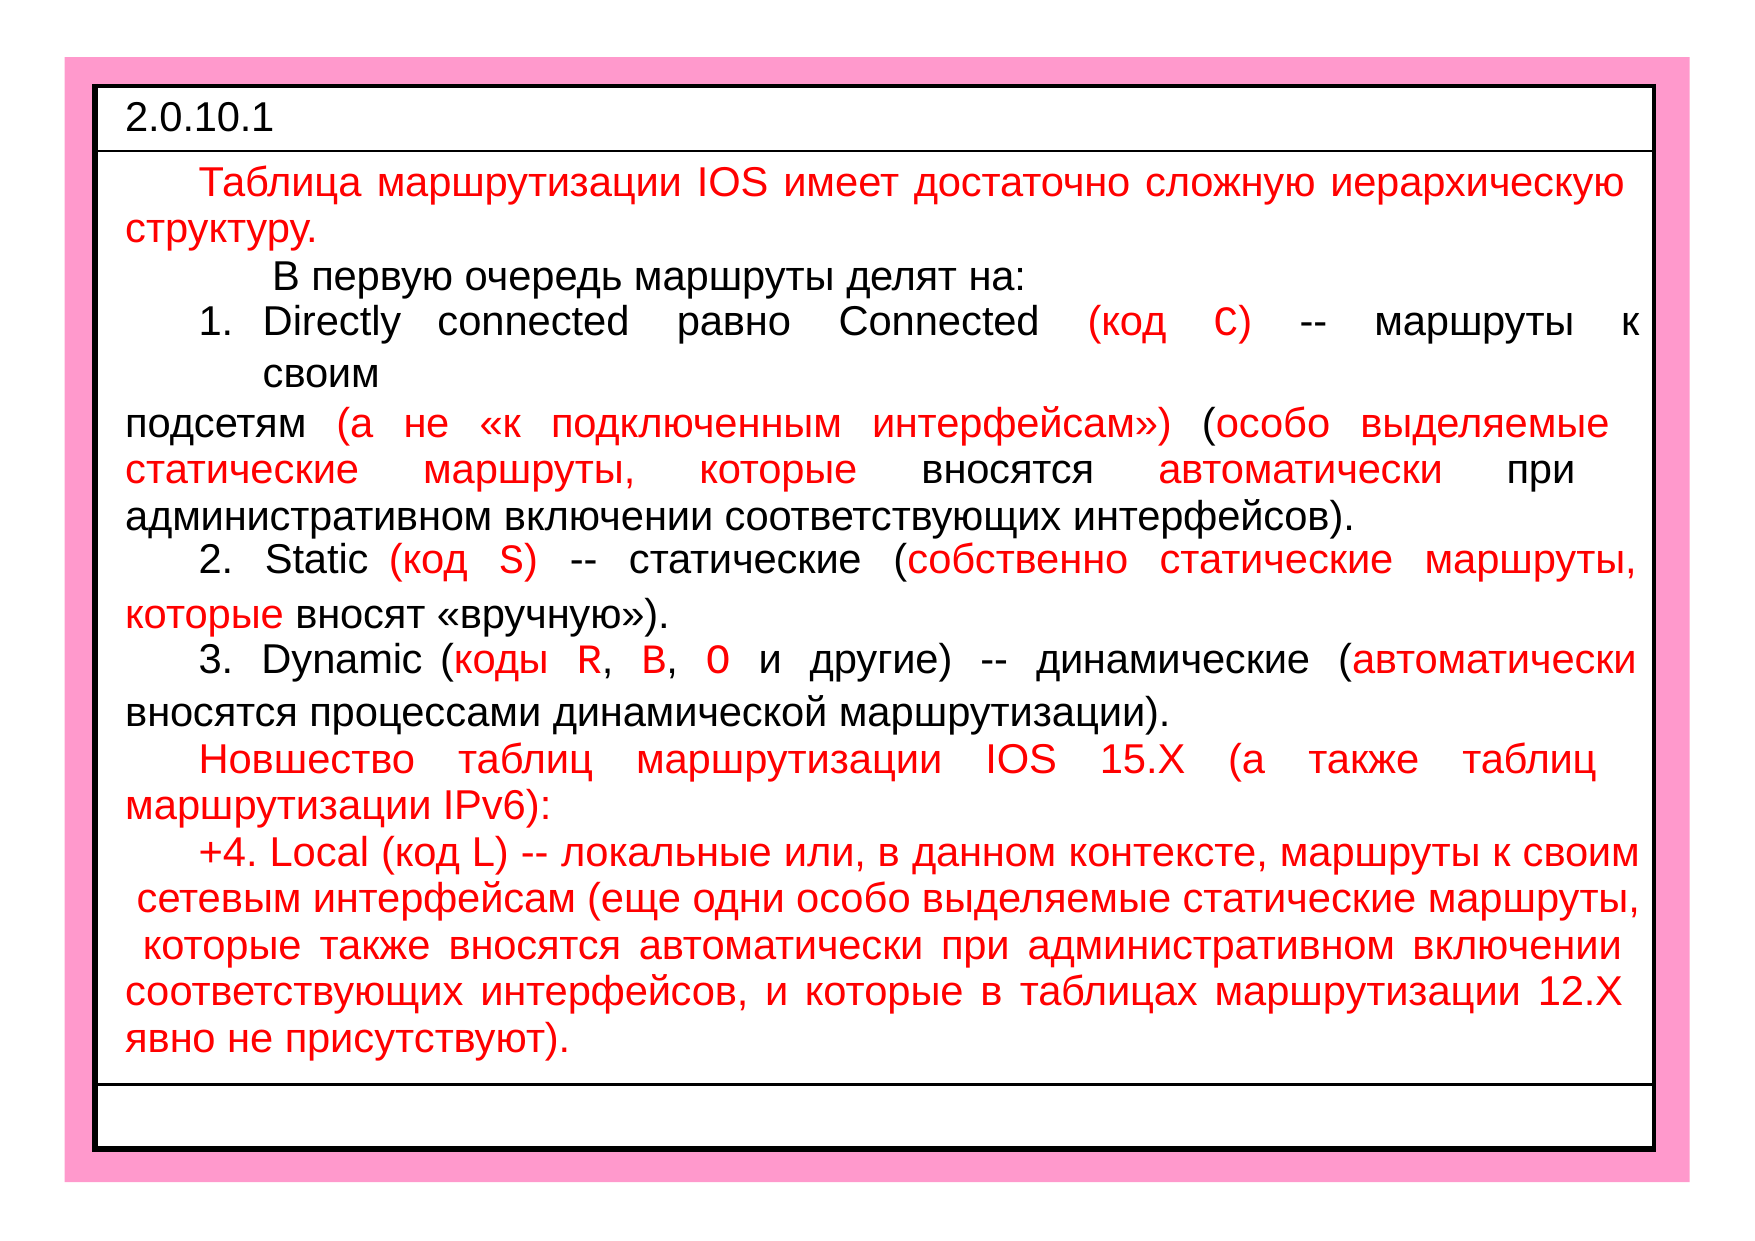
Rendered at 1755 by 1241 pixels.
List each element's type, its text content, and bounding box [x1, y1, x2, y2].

table_cell Таблица маршрутизации IOS имеет достаточно сложную иерархическую структуру. В первую очередь маршруты делят на: Directly connected равно Connected (код C) -- маршруты к своим подсетям (а не «к подключенным интерфейсам») (особо выделяемые статические маршруты, которые вносятся автоматически при административном включении соответствующих интерфейсов). Static (код S) -- статические (собственно статические маршруты, которые вносят «вручную»). Dynamic (коды R, B, O и другие) -- динамические (автоматически вносятся процессами динамической маршрутизации). Новшество таблиц маршрутизации IOS 15.X (а также таблиц маршрутизации IPv6): +4. Local (код L) -- локальные или, в данном контексте, маршруты к своим сетевым интерфейсам (еще одни особо выделяемые статические маршруты, которые также вносятся автоматически при административном включении соответствующих интерфейсов, и которые в таблицах маршрутизации 12.X явно не присутствуют). [98, 152, 1652, 1083]
table_header 2.0.10.1 [98, 88, 1652, 150]
text_box [64, 57, 1690, 1183]
table_cell [98, 1086, 1652, 1146]
